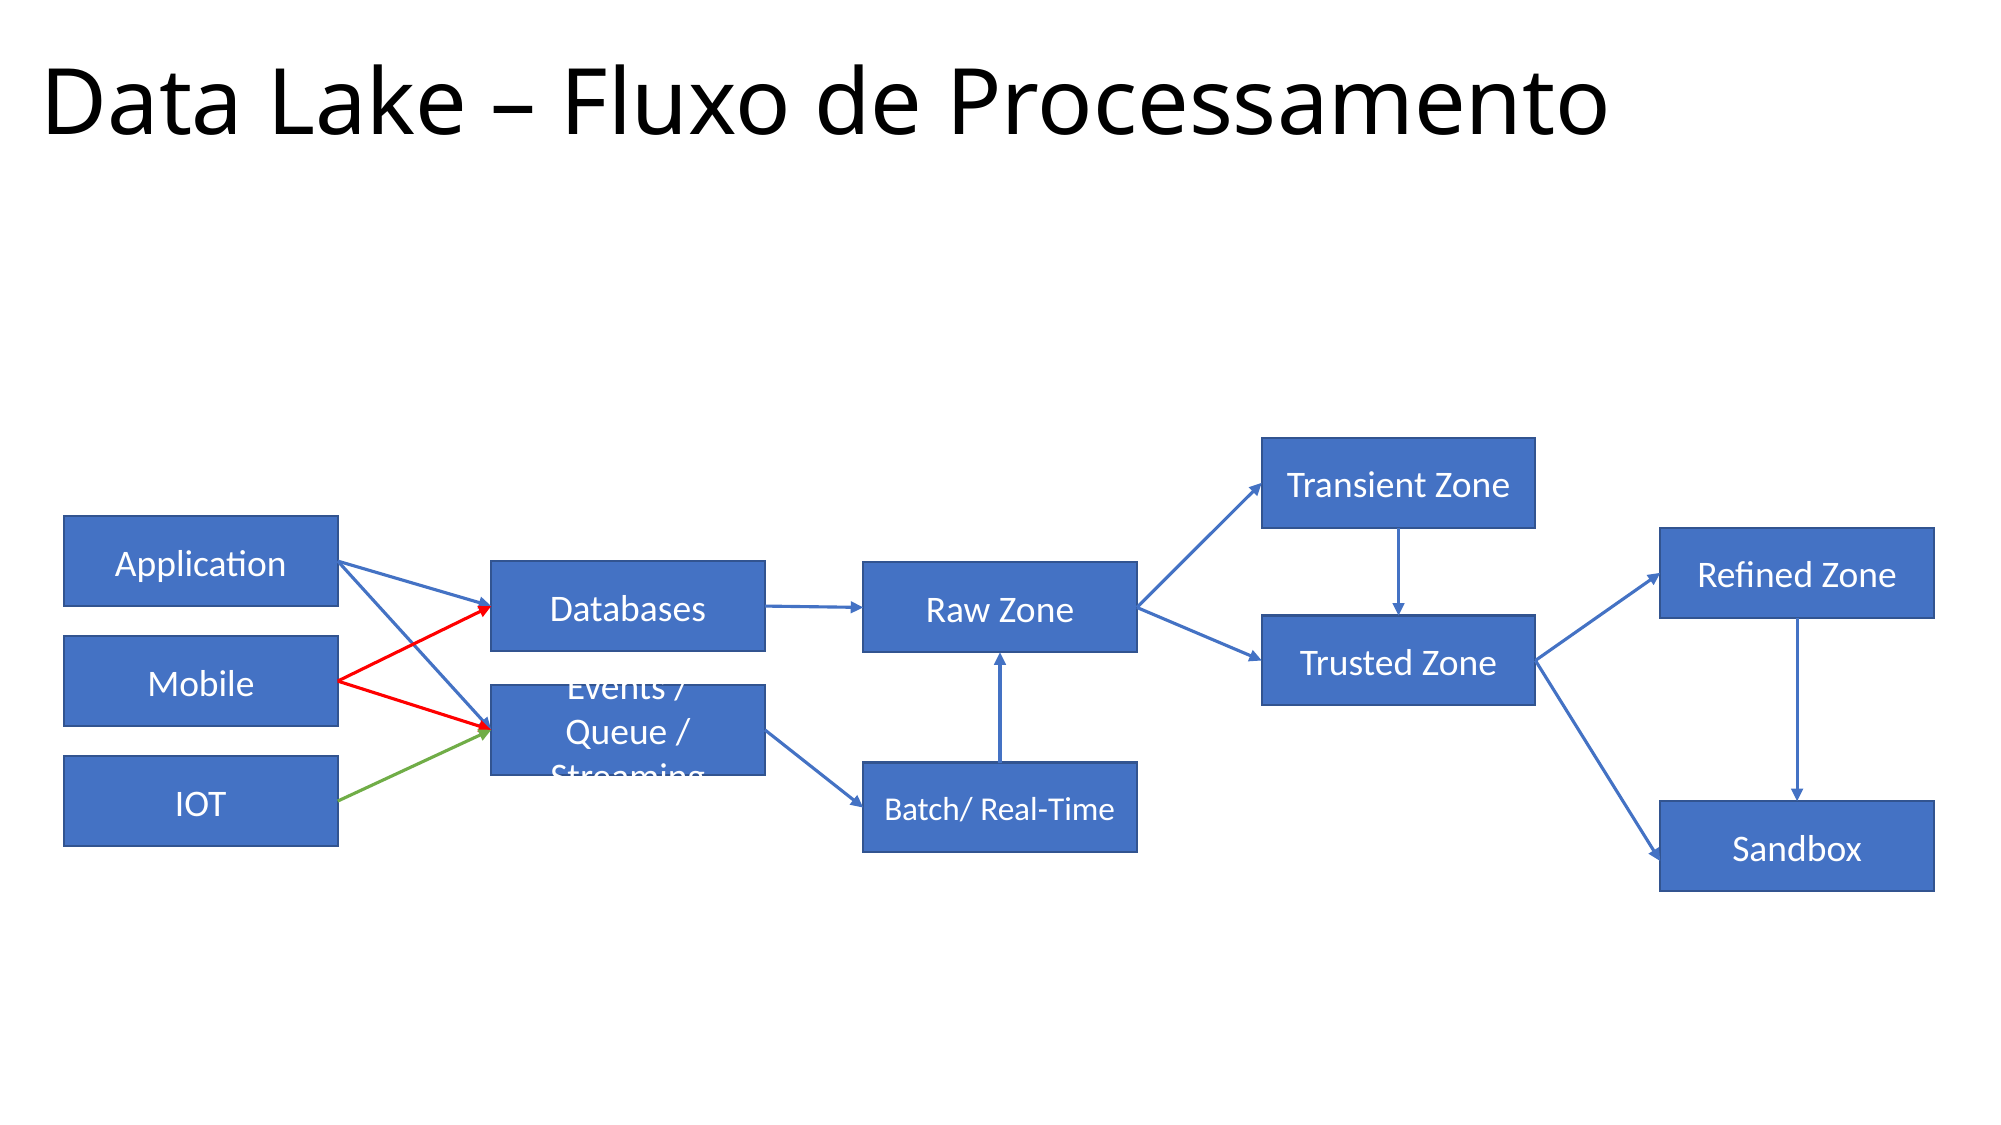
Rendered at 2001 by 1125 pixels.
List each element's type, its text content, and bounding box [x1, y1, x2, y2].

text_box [1136, 607, 1262, 661]
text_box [1535, 660, 1661, 861]
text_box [337, 606, 492, 681]
text_box Application [63, 515, 339, 607]
text_box Refined Zone [1659, 527, 1935, 619]
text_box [337, 561, 492, 606]
text_box Raw Zone [862, 561, 1136, 653]
text_box Databases [490, 560, 766, 652]
text_box Data Lake – Fluxo de Processamento [25, 0, 1934, 225]
text_box Transient Zone [1261, 437, 1536, 529]
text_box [1136, 482, 1262, 607]
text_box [764, 729, 864, 808]
text_box Batch/ Real-Time [862, 761, 1138, 853]
text_box Sandbox [1659, 800, 1935, 892]
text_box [337, 729, 492, 802]
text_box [337, 681, 492, 729]
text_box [1535, 572, 1661, 660]
text_box IOT [63, 755, 339, 847]
text_box Mobile [63, 635, 337, 727]
text_box Events / Queue / Streaming [492, 684, 766, 776]
text_box Trusted Zone [1261, 614, 1535, 706]
